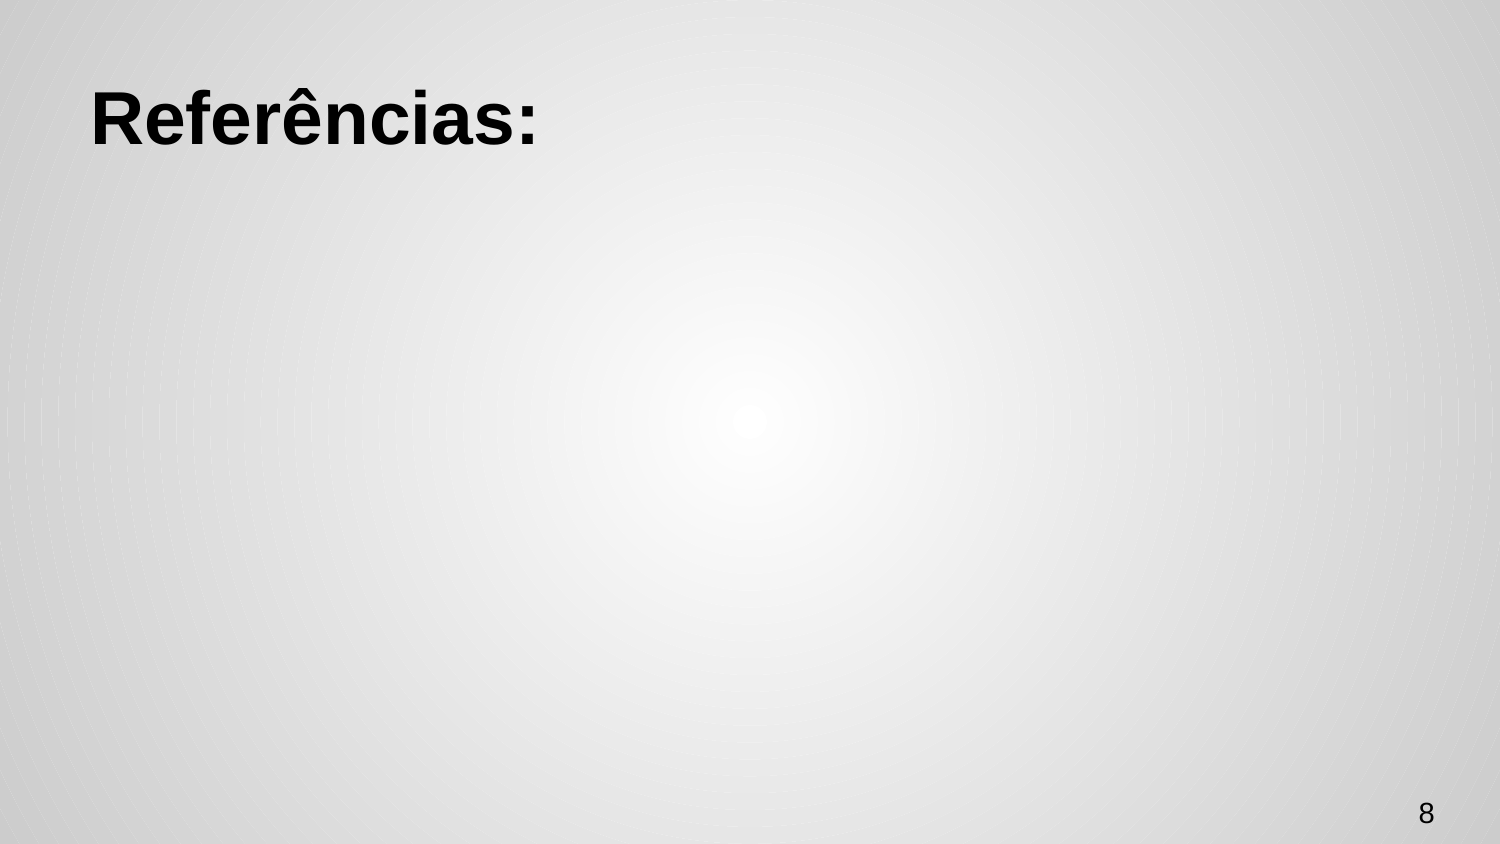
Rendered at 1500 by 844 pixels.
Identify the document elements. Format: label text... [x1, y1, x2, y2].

title Referências: [75, 33, 1425, 175]
slide_number ‹#› [1403, 779, 1494, 844]
